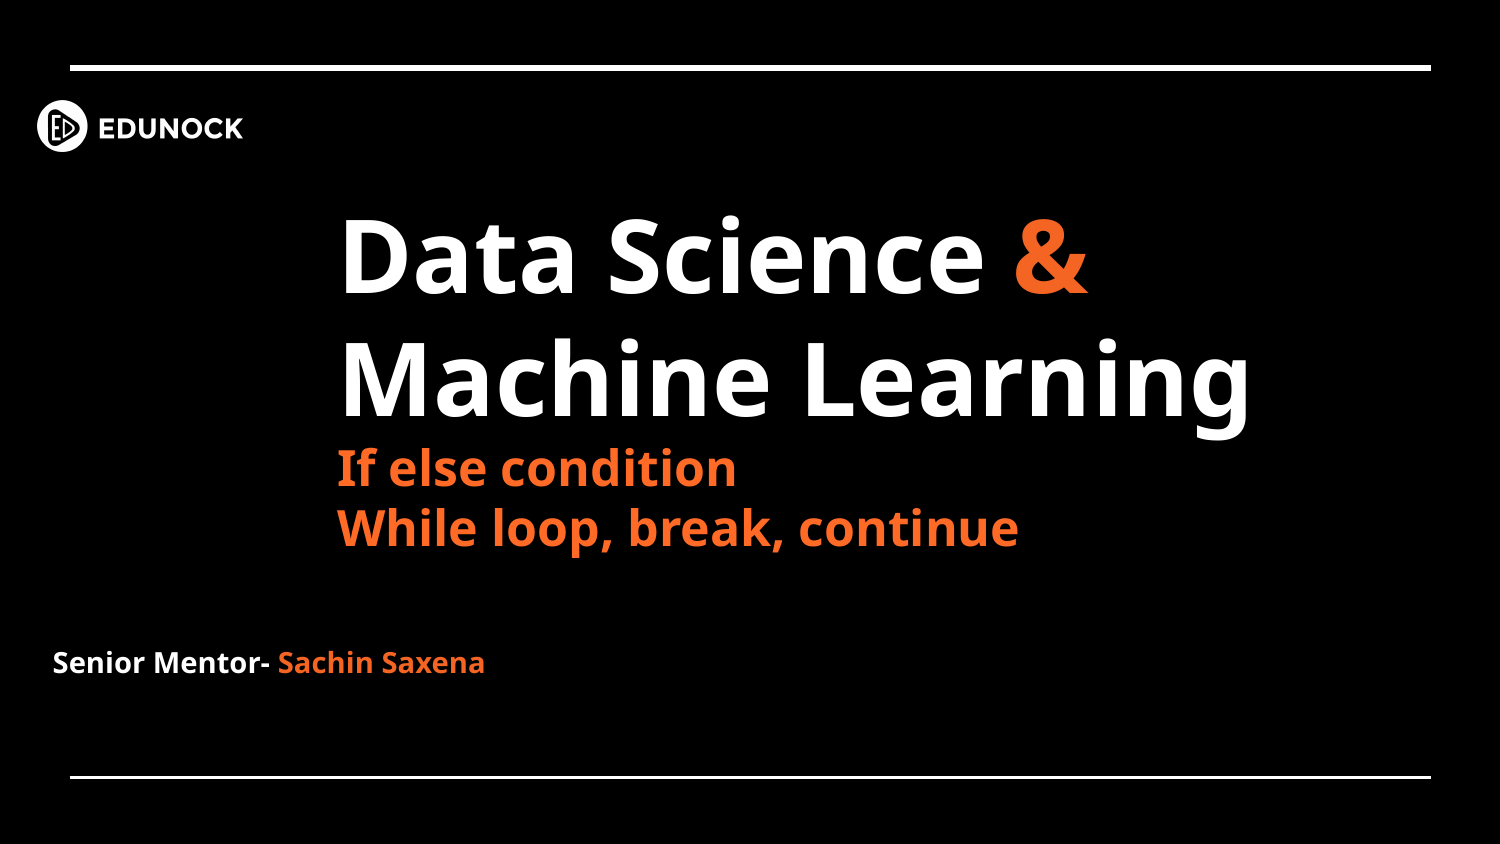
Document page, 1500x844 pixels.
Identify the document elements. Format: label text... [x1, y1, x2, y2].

title Senior Mentor- Sachin Saxena [37, 573, 520, 751]
picture [37, 100, 244, 152]
title Data Science & Machine Learning If else condition While loop, break, continue [322, 264, 1345, 484]
